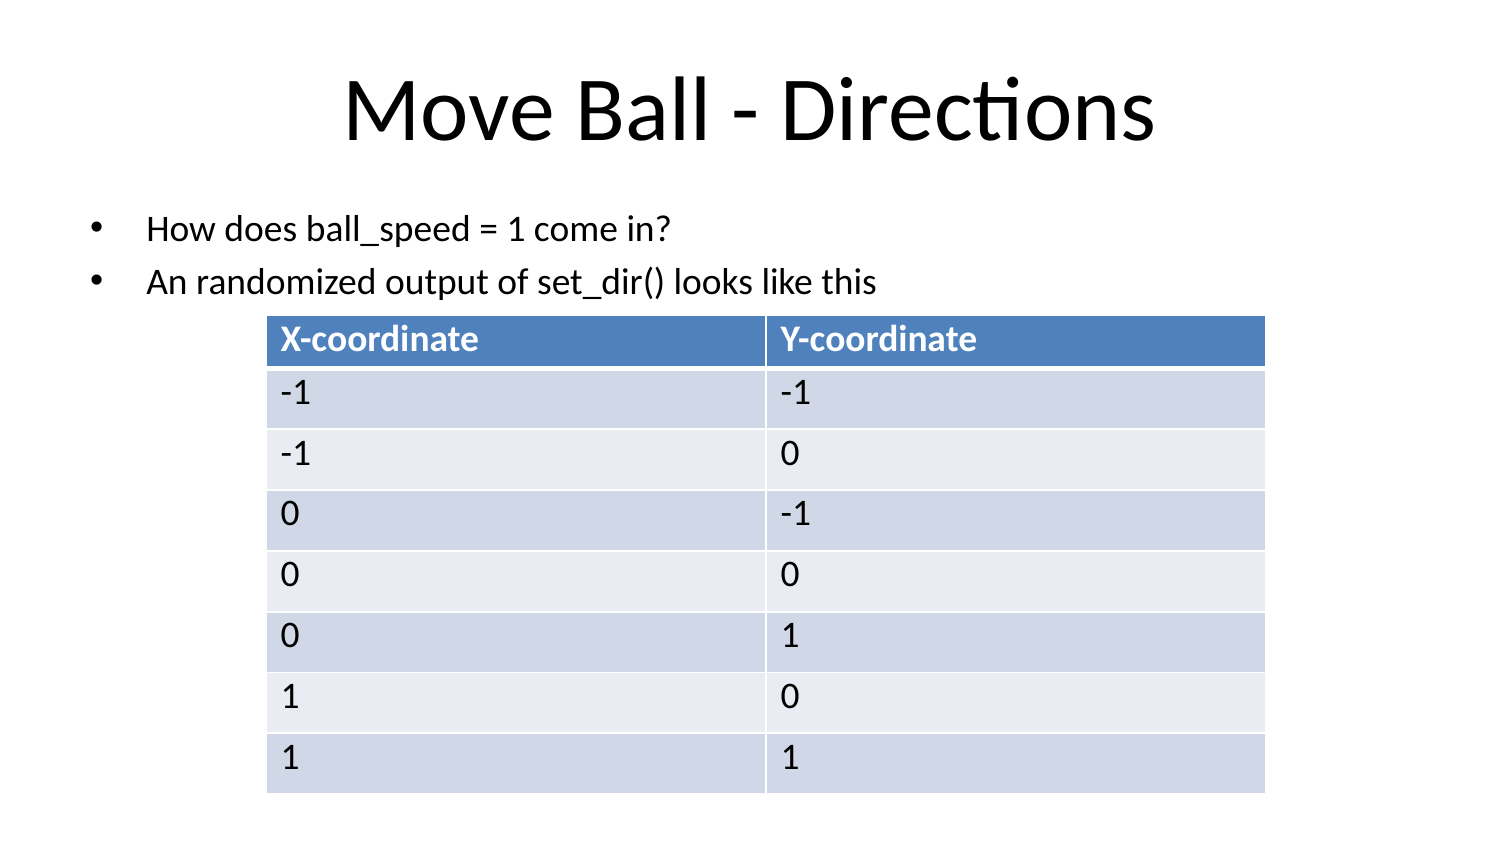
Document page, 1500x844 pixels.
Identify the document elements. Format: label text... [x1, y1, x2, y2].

table_cell 0 [767, 552, 1265, 611]
table_cell 1 [767, 613, 1265, 672]
table_cell 0 [267, 613, 765, 672]
table_cell 0 [267, 552, 765, 611]
table_cell 0 [767, 430, 1265, 489]
table_cell 1 [267, 673, 765, 732]
table_cell -1 [767, 371, 1265, 428]
table_cell -1 [767, 491, 1265, 550]
table_cell 0 [267, 491, 765, 550]
table_cell 1 [767, 734, 1265, 793]
table_cell 0 [767, 673, 1265, 732]
table_header X-coordinate [267, 316, 765, 366]
table_cell -1 [267, 430, 765, 489]
table_header Y-coordinate [767, 316, 1265, 366]
title Move Ball - Directions [75, 33, 1425, 175]
table_cell 1 [267, 734, 765, 793]
list How does ball_speed = 1 come in? An randomized output of set_dir() looks like this [75, 196, 1425, 754]
table_cell -1 [267, 371, 765, 428]
